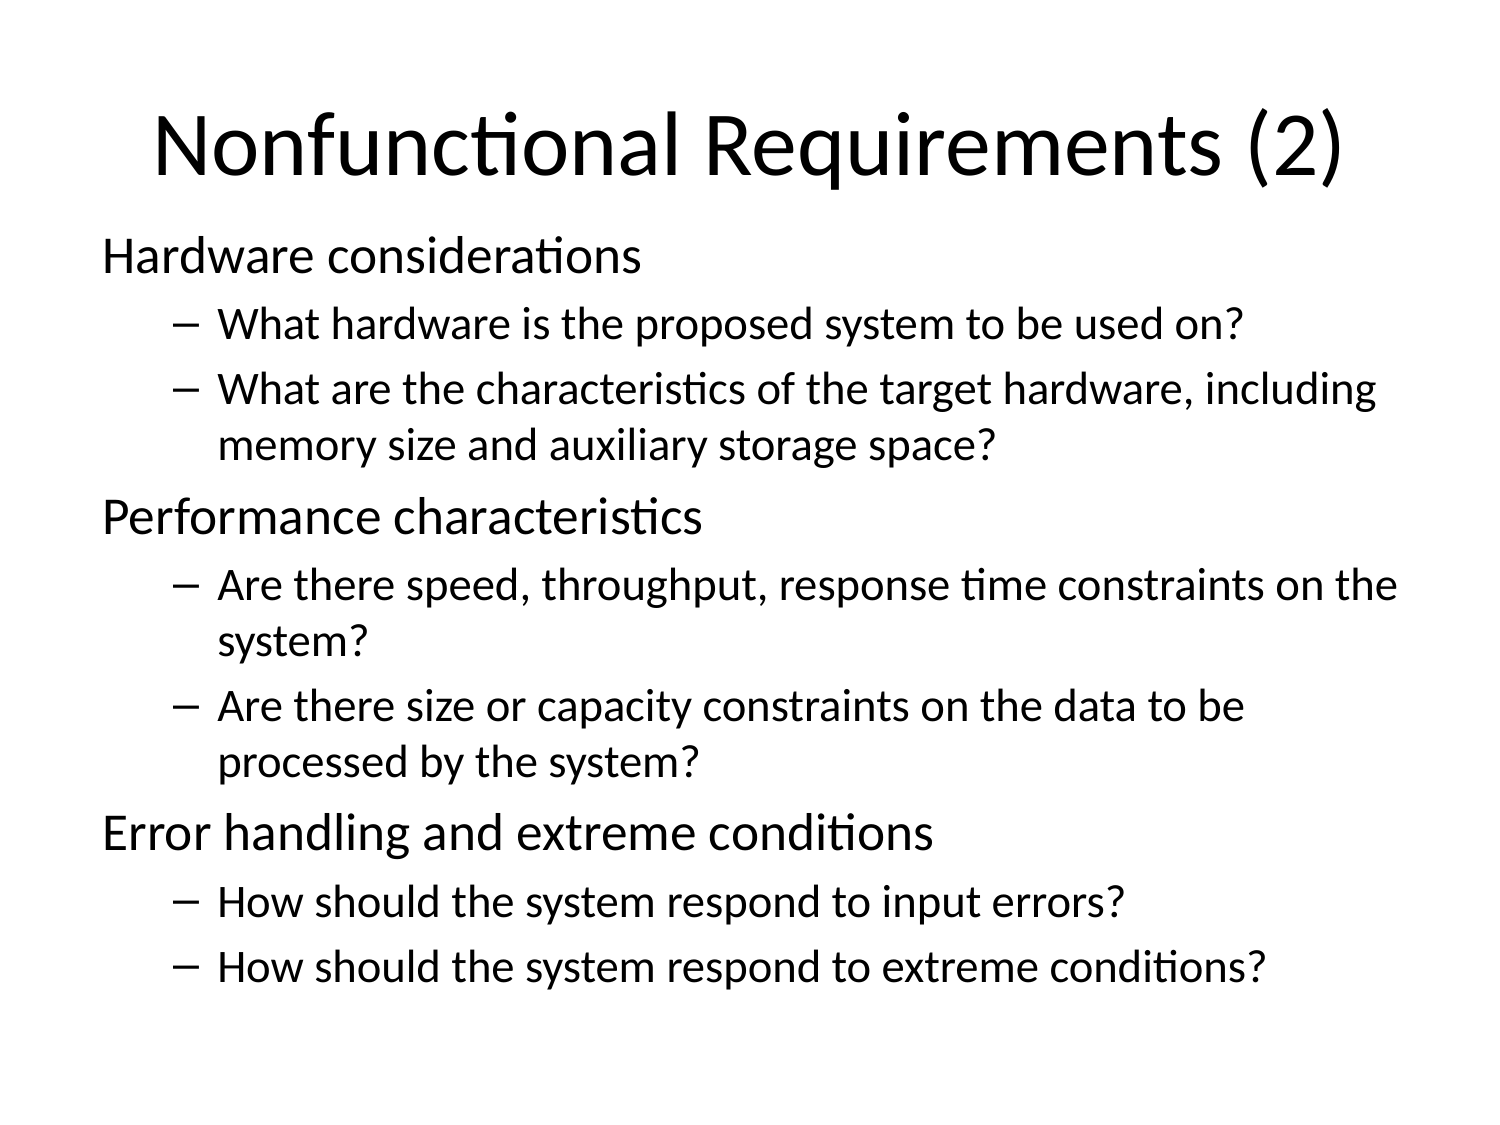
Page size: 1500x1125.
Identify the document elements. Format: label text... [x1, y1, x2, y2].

title Nonfunctional Requirements (2) [75, 45, 1425, 233]
list Hardware considerations What hardware is the proposed system to be used on? What are the characteristics of the target hardware, including memory size and auxiliary storage space? Performance characteristics Are there speed, throughput, response time constraints on the system? Are there size or capacity constraints on the data to be processed by the system? Error handling and extreme conditions How should the system respond to input errors? How should the system respond to extreme conditions? [87, 212, 1425, 1000]
